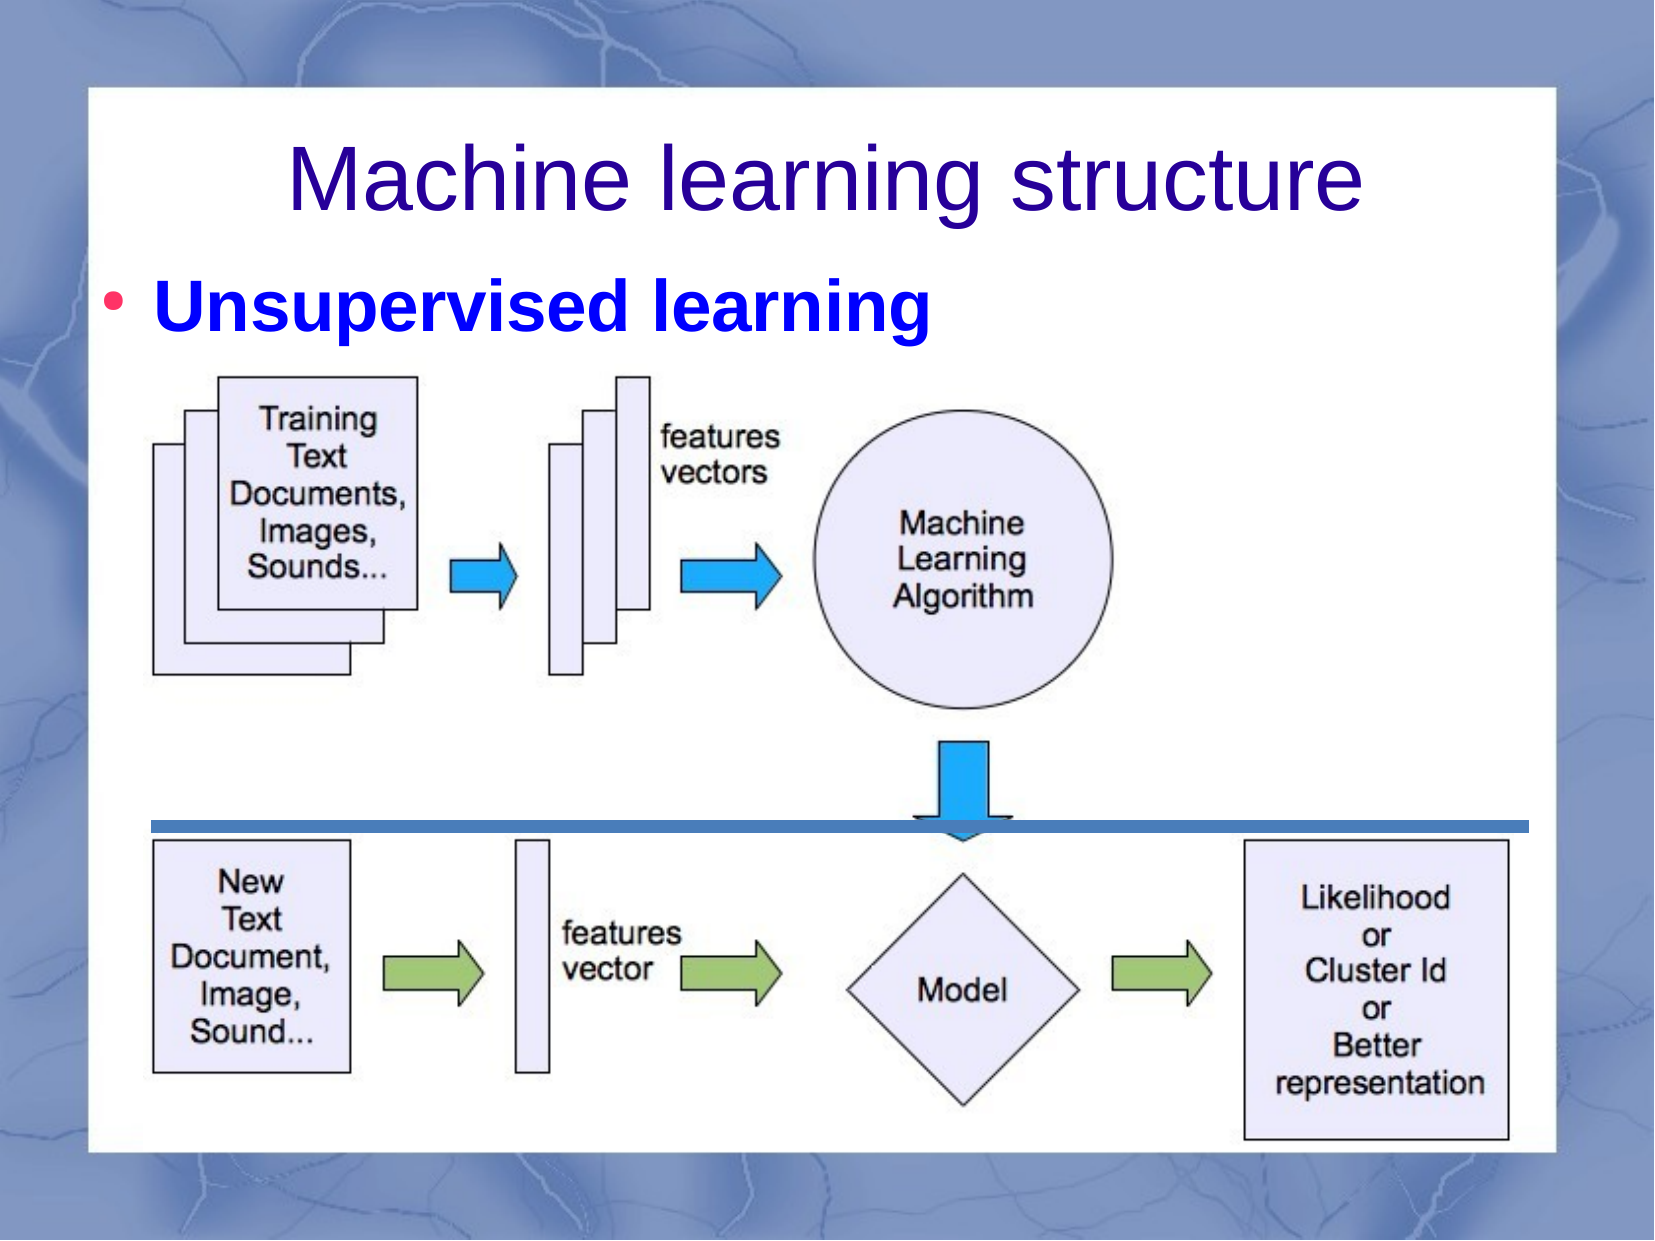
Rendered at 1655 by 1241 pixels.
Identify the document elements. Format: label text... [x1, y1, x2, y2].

text_box ● [98, 275, 136, 317]
picture [0, 0, 1654, 1240]
title Machine learning structure [283, 117, 1368, 327]
text_box Unsupervised learning [151, 256, 940, 347]
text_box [143, 357, 1530, 1152]
